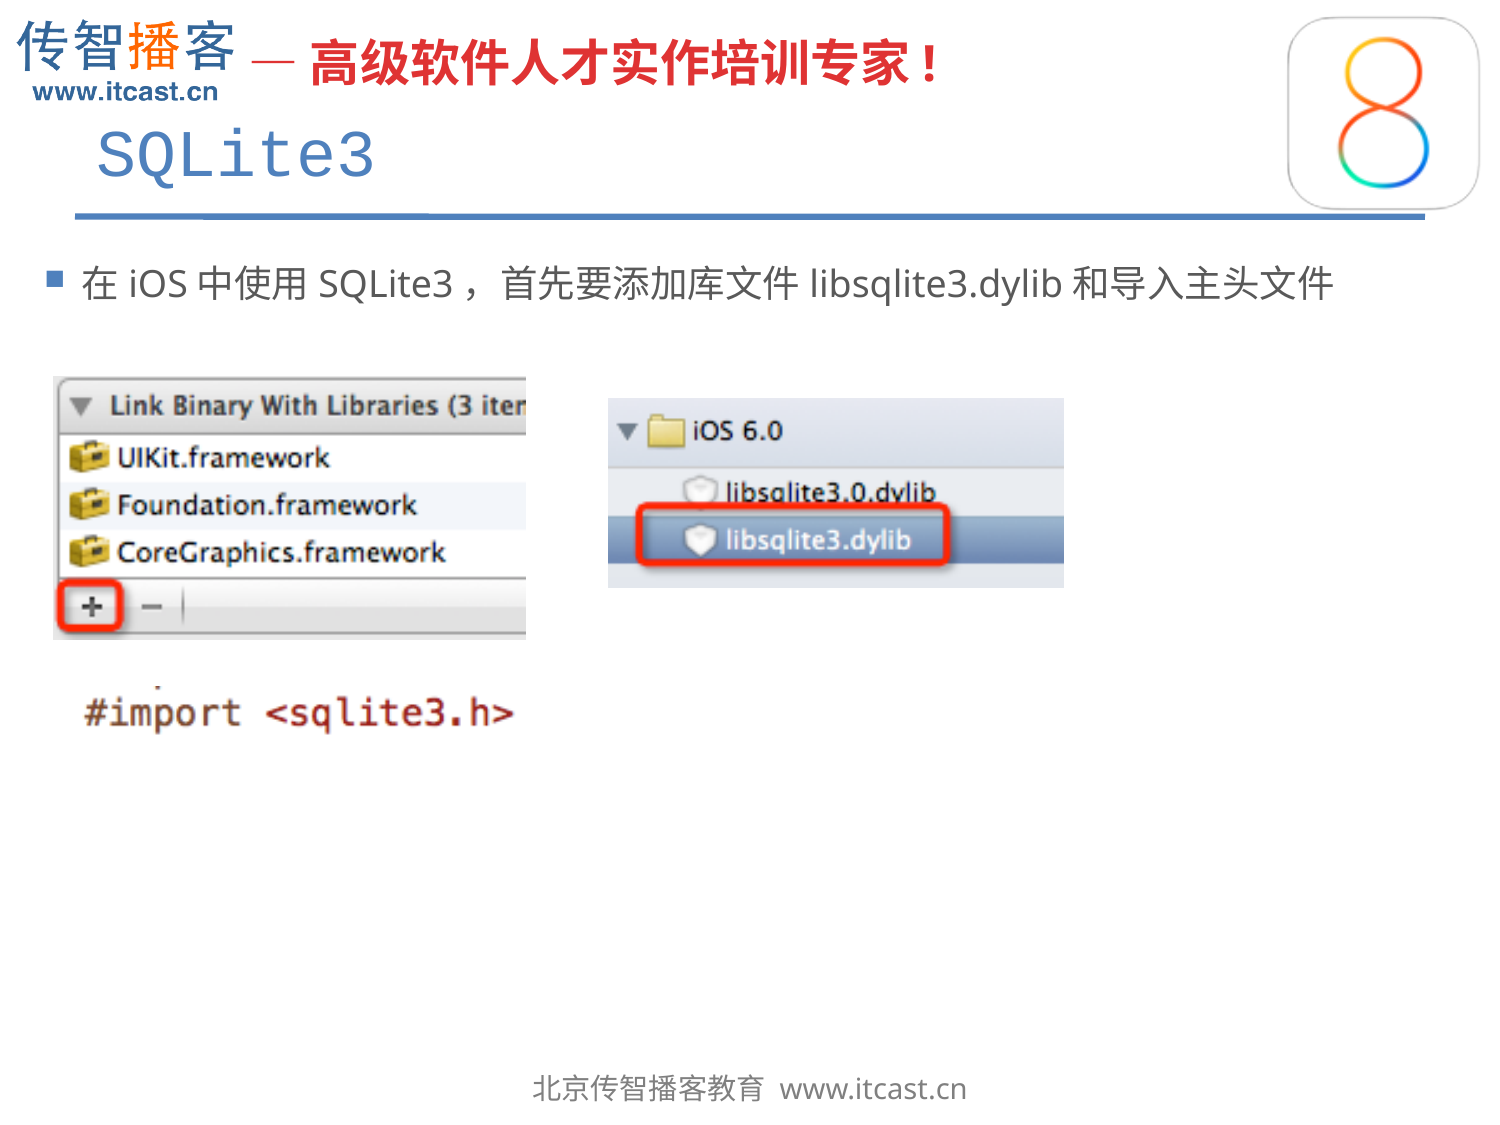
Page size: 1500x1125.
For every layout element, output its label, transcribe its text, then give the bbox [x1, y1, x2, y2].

picture [81, 685, 535, 739]
picture [1270, 0, 1497, 227]
list 在iOS中使用SQLite3，首先要添加库文件libsqlite3.dylib和导入主头文件 [29, 252, 1471, 343]
picture [52, 375, 527, 641]
picture [607, 398, 1065, 589]
title SQLite3 [81, 102, 1416, 238]
picture [16, 19, 234, 101]
